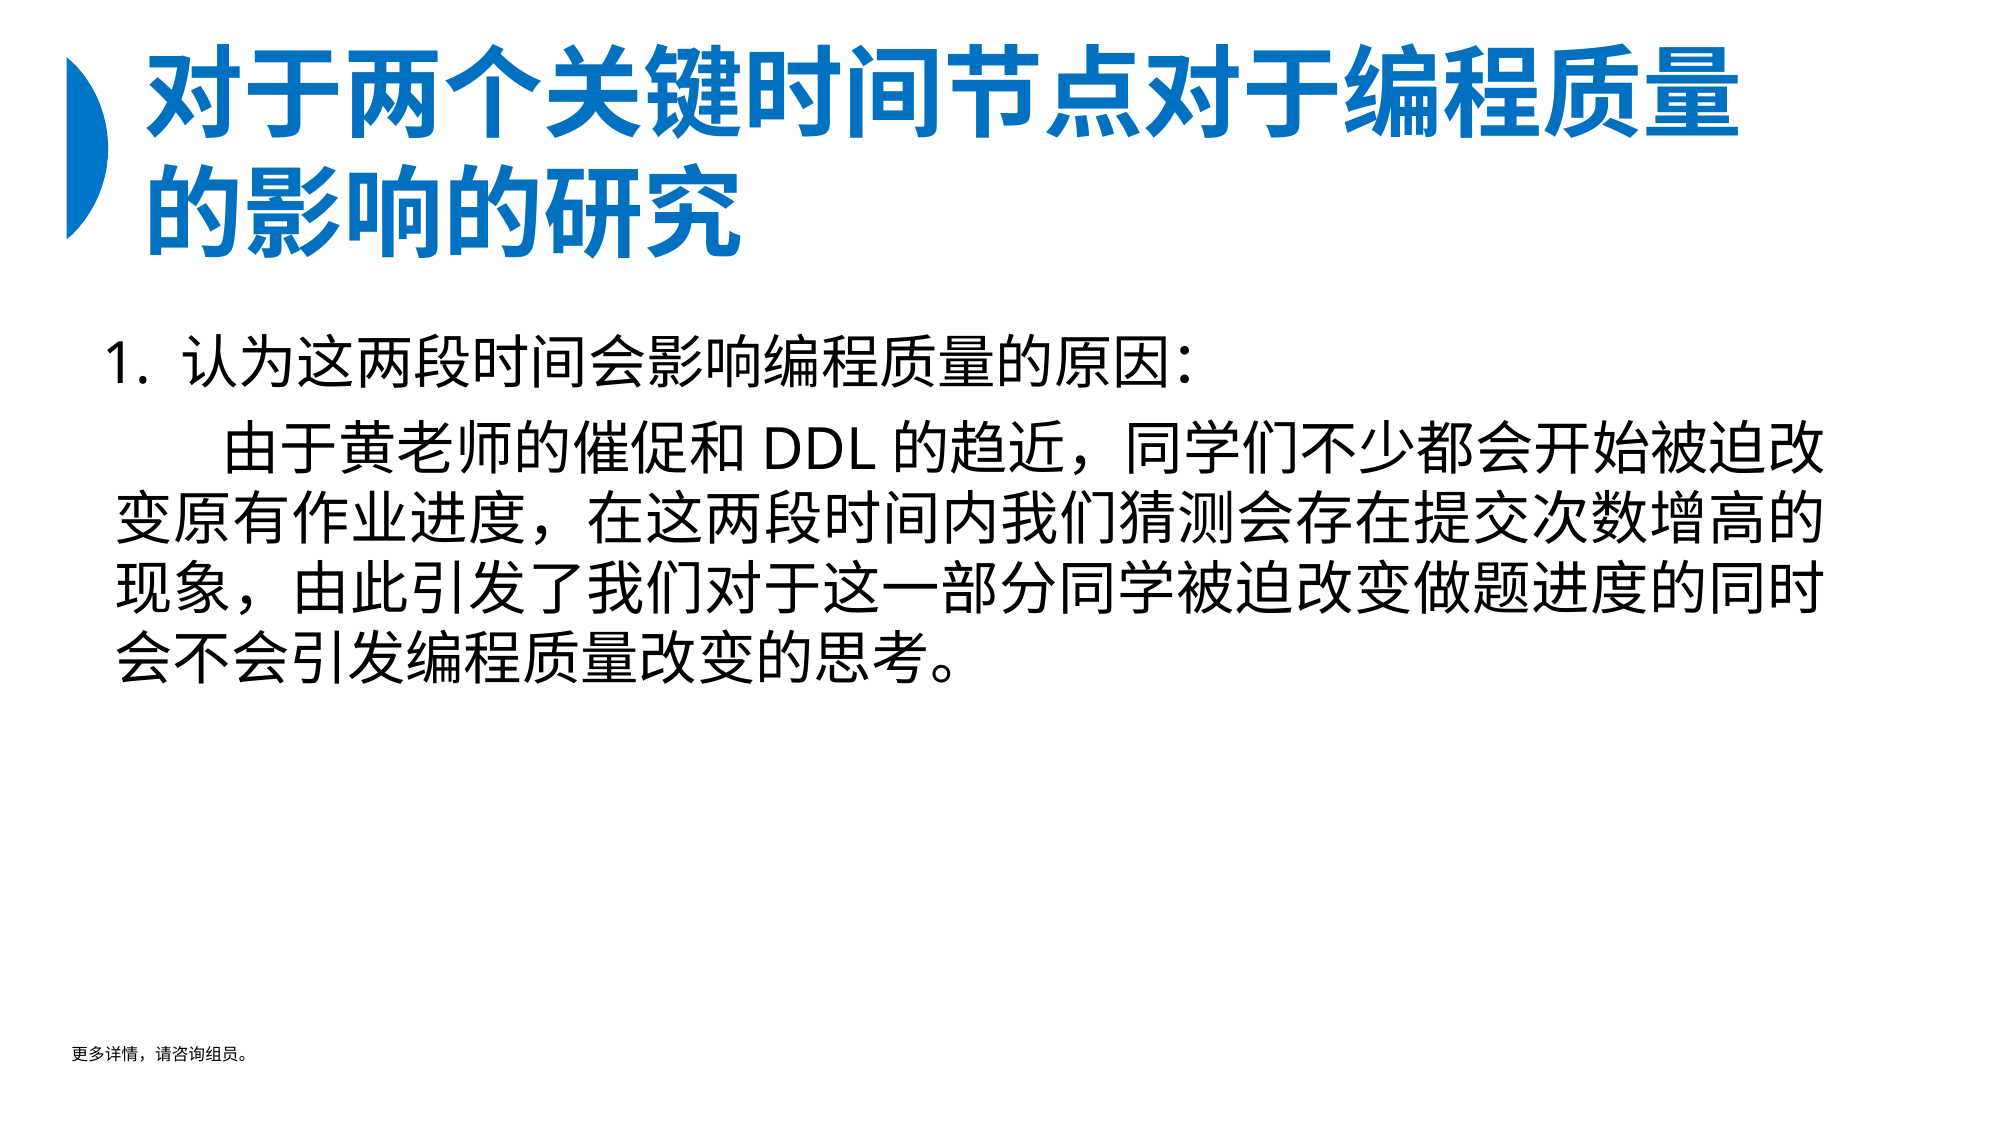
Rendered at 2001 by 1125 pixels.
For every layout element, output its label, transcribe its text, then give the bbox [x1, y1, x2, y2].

text_box 由于黄老师的催促和DDL的趋近，同学们不少都会开始被迫改变原有作业进度，在这两段时间内我们猜测会存在提交次数增高的现象，由此引发了我们对于这一部分同学被迫改变做题进度的同时会不会引发编程质量改变的思考。 [99, 403, 1841, 699]
title 对于两个关键时间节点对于编程质量的影响的研究 [141, 29, 1841, 270]
text_box 1. 认为这两段时间会影响编程质量的原因： [87, 317, 1244, 403]
footer 更多详情，请咨询组员。 [69, 1043, 276, 1125]
